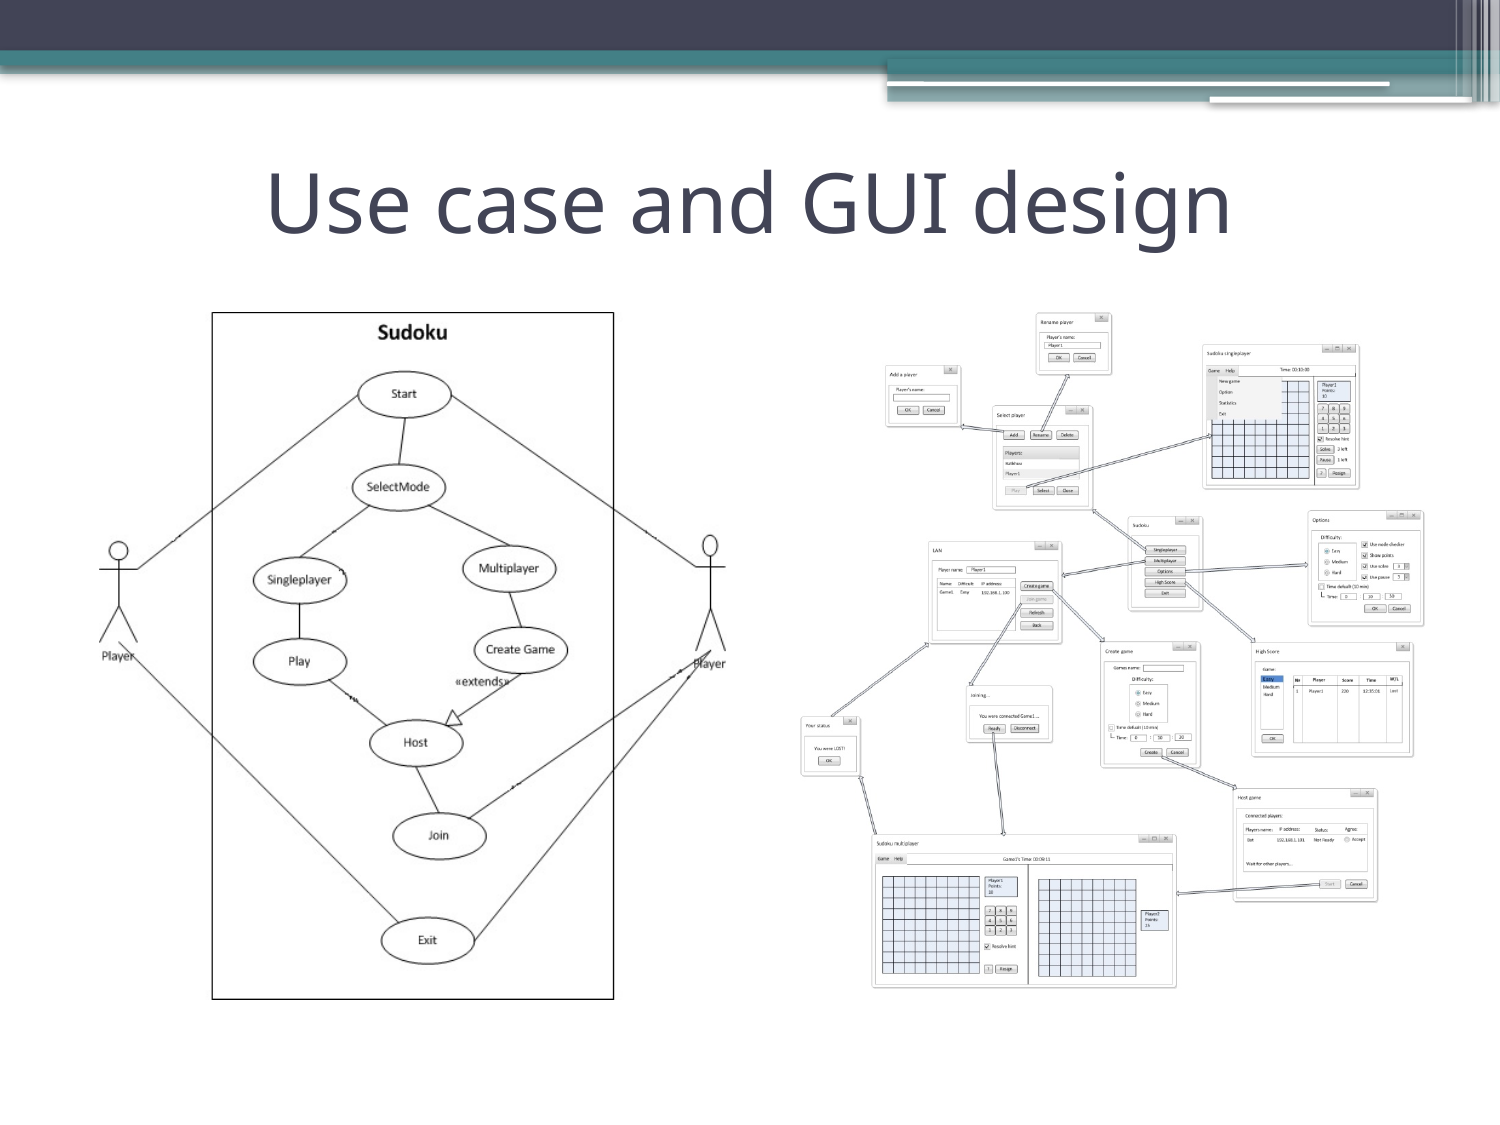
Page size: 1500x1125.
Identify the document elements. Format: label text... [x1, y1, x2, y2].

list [99, 312, 728, 1001]
picture [799, 312, 1426, 989]
title Use case and GUI design [75, 125, 1425, 275]
